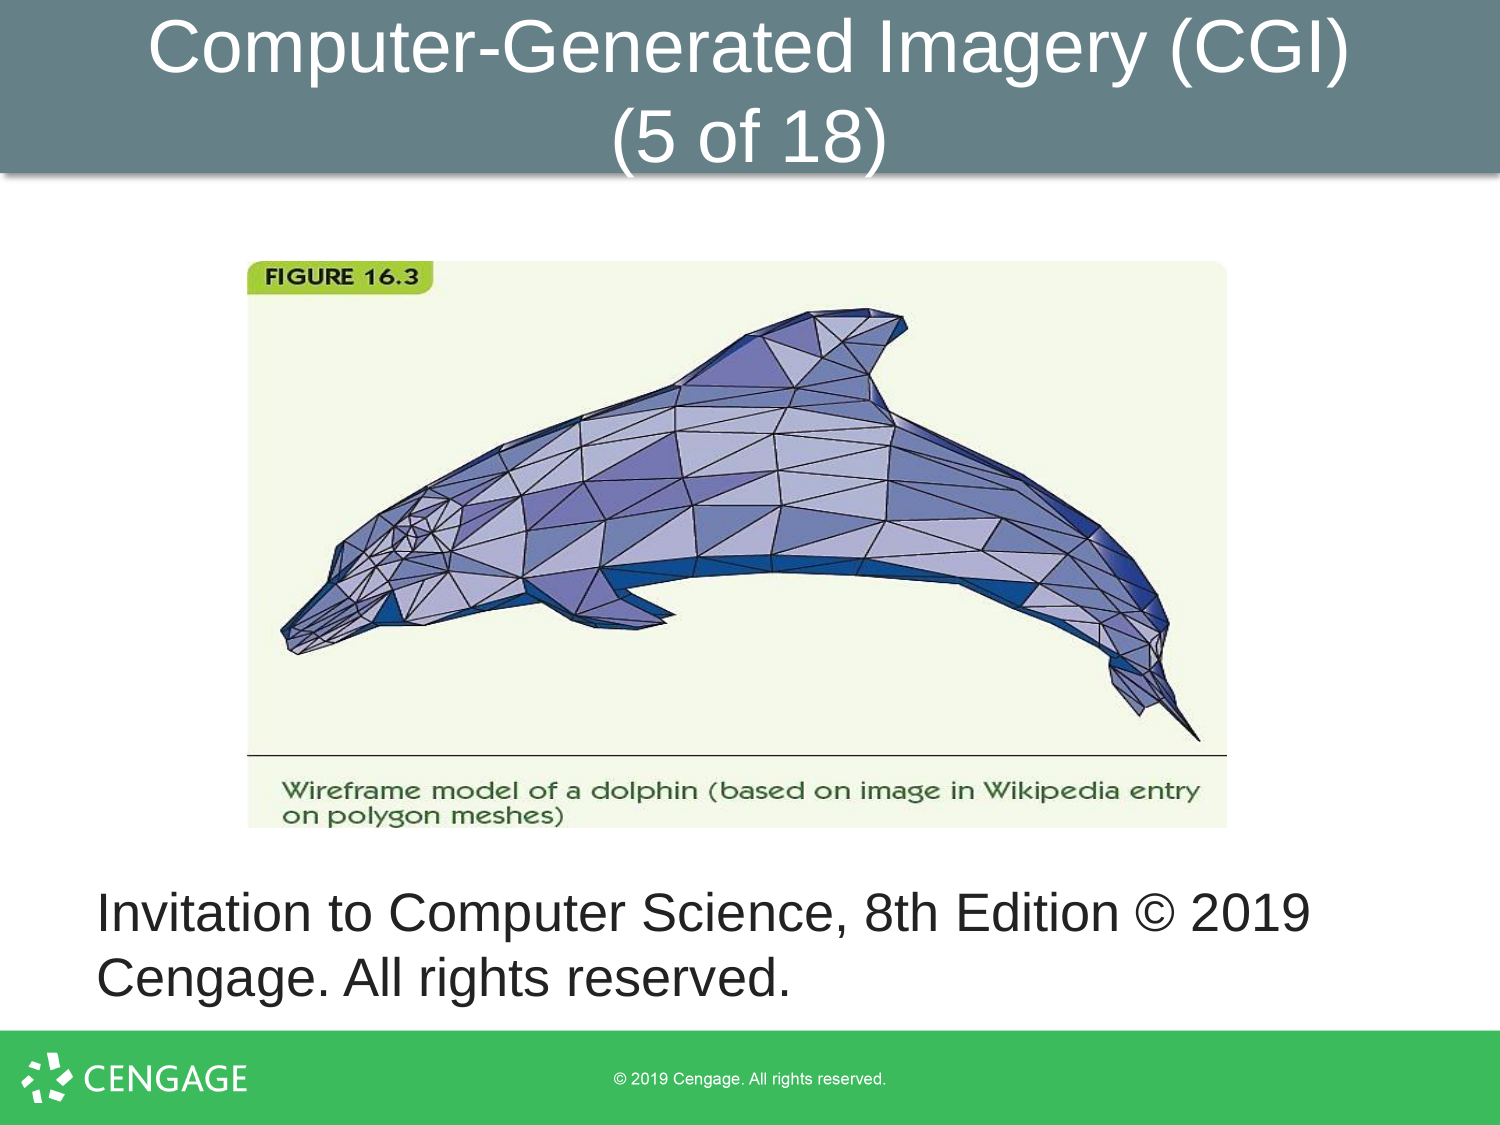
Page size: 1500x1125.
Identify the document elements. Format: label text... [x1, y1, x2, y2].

title Computer-Generated Imagery (CGI) (5 of 18) [91, 0, 1409, 174]
text_box Invitation to Computer Science, 8th Edition © 2019 Cengage. All rights reserved. [81, 869, 1427, 1015]
picture [0, 0, 1500, 1125]
